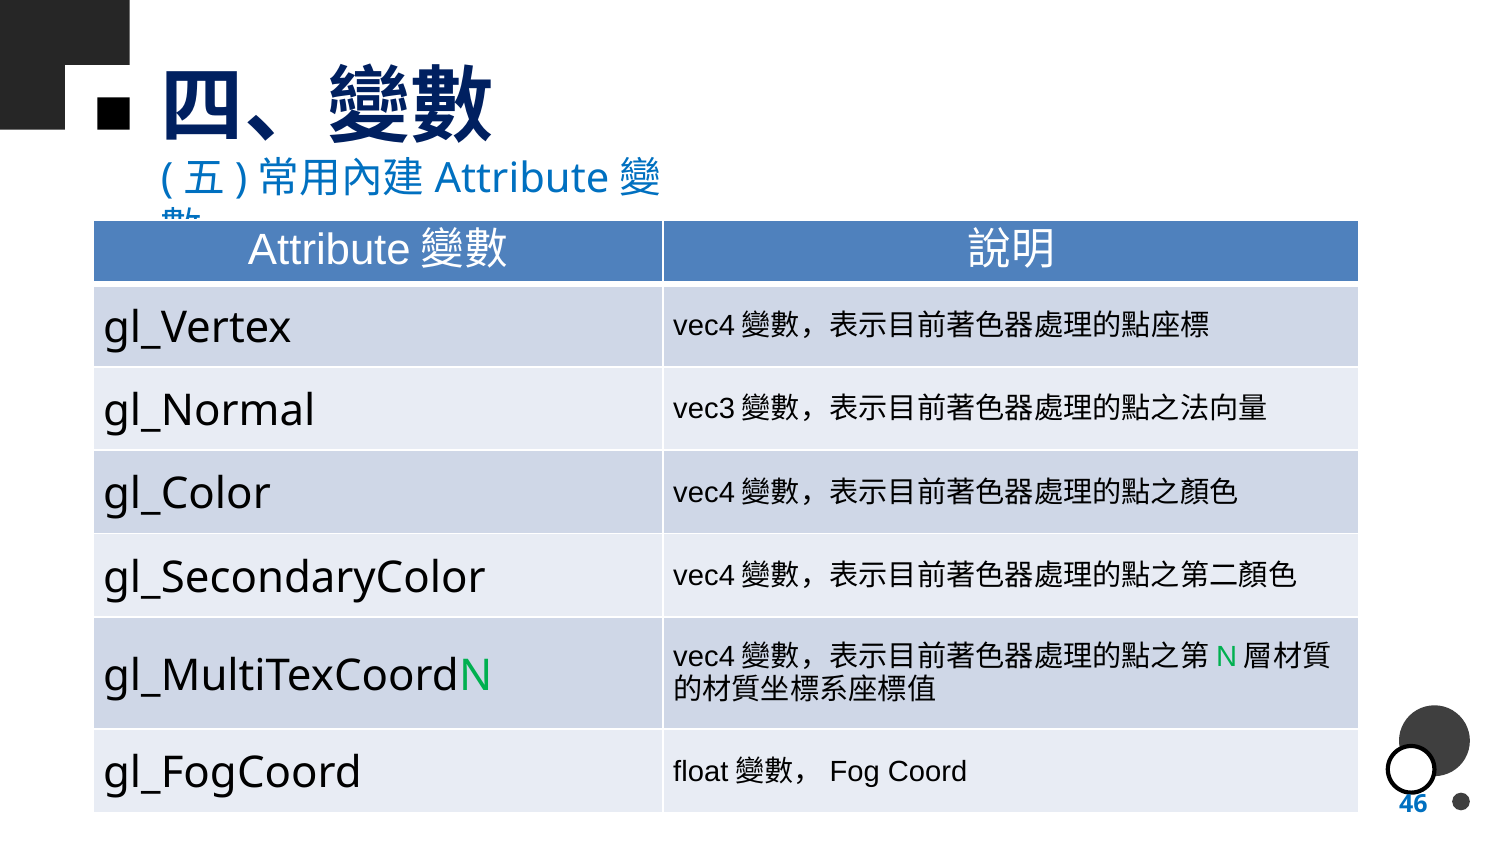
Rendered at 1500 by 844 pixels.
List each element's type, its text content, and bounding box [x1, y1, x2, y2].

table_cell vec4變數，表示目前著色器處理的點之顏色 [664, 451, 1358, 533]
table_cell gl_SecondaryColor [94, 534, 662, 616]
slide_number 46 [1092, 782, 1443, 827]
table_header Attribute變數 [94, 221, 662, 281]
table_cell gl_MultiTexCoordN [94, 618, 662, 728]
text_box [1387, 705, 1471, 811]
table_cell gl_Color [94, 451, 662, 533]
table_cell vec4變數，表示目前著色器處理的點座標 [664, 287, 1358, 366]
table_cell gl_Vertex [94, 287, 662, 366]
table_cell vec4變數，表示目前著色器處理的點之第二顏色 [664, 534, 1358, 616]
table_cell gl_FogCoord [94, 730, 662, 812]
title 四、變數 [145, 32, 845, 173]
table_header 說明 [664, 221, 1358, 281]
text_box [0, 0, 130, 130]
table_cell vec4變數，表示目前著色器處理的點之第N層材質的材質坐標系座標值 [664, 618, 1358, 728]
table_cell vec3變數，表示目前著色器處理的點之法向量 [664, 368, 1358, 449]
table_cell gl_Normal [94, 368, 662, 449]
table_cell float變數，Fog Coord [664, 730, 1358, 812]
text_box (五)常用內建Attribute變數 [145, 143, 714, 219]
